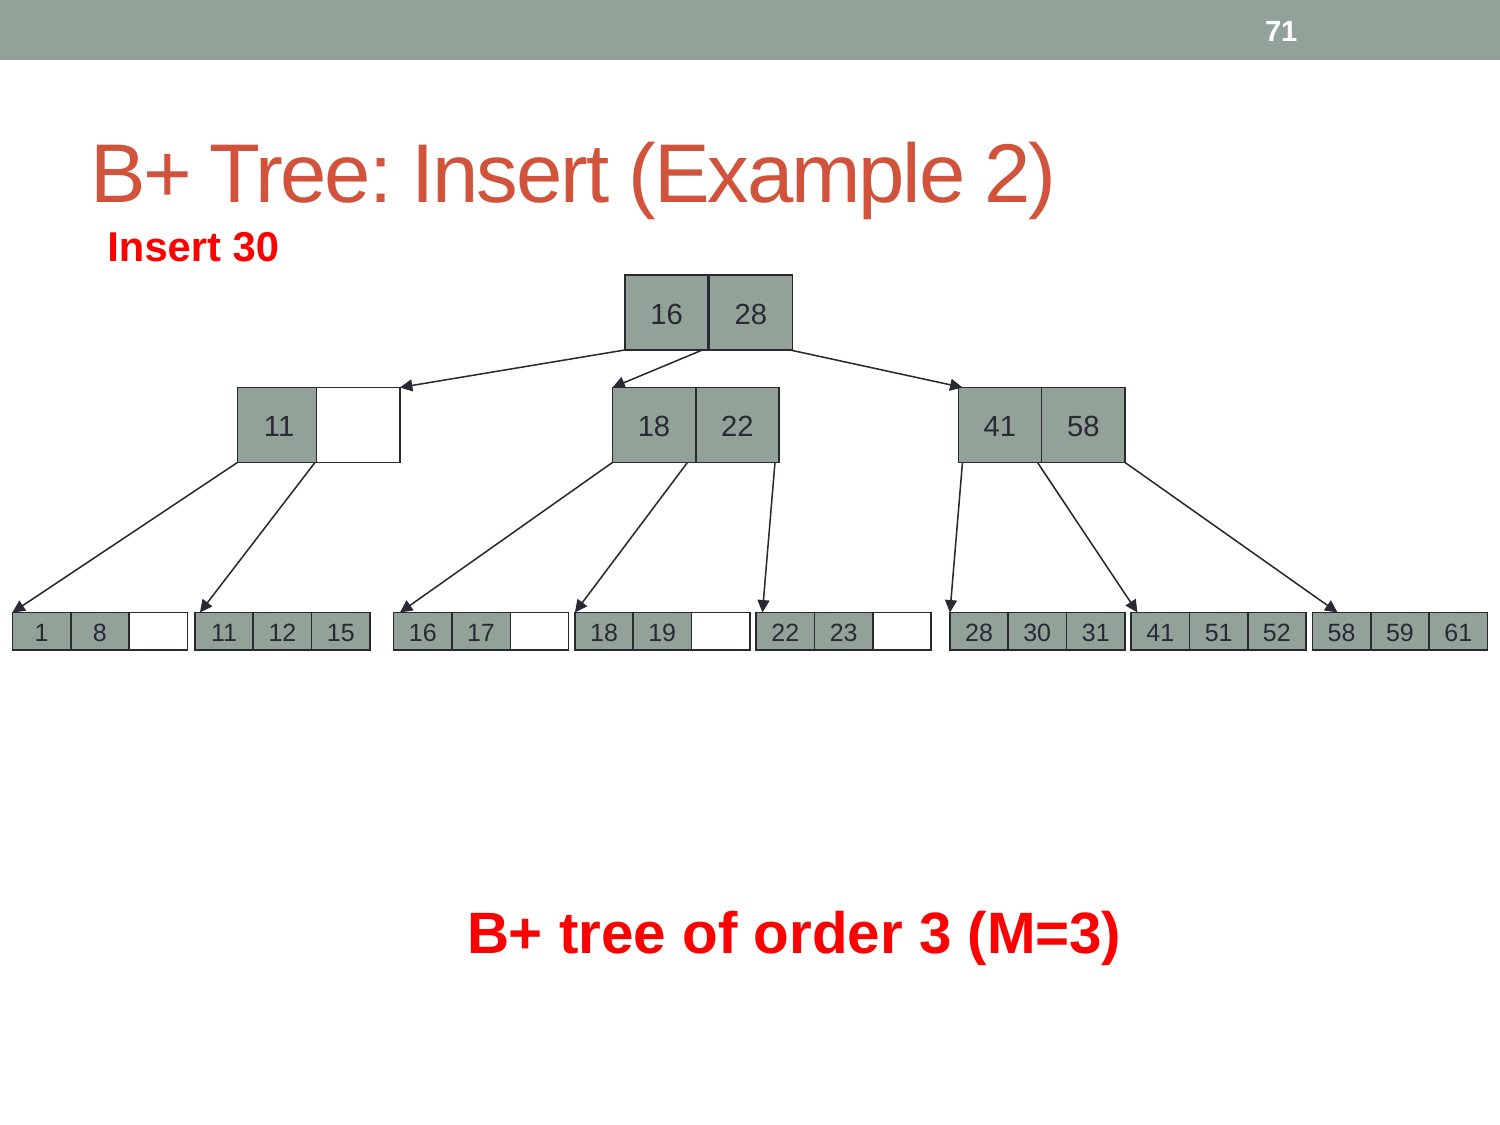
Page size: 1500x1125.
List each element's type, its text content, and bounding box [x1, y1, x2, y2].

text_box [1131, 612, 1307, 651]
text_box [194, 612, 371, 651]
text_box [237, 387, 401, 463]
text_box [12, 612, 188, 651]
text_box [574, 612, 751, 651]
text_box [1313, 612, 1488, 651]
slide_number 71 [1250, 3, 1425, 57]
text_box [755, 612, 932, 651]
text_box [949, 612, 1126, 651]
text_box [958, 387, 1126, 463]
text_box 16 [624, 274, 709, 350]
text_box [789, 349, 960, 391]
text_box [403, 349, 625, 392]
text_box [944, 470, 962, 611]
text_box [401, 464, 610, 609]
text_box [757, 471, 775, 609]
text_box B+ tree of order 3 (M=3) [452, 887, 1138, 973]
text_box Insert 30 [92, 212, 295, 278]
text_box [200, 471, 309, 609]
text_box [614, 349, 703, 385]
title B+ Tree: Insert (Example 2) [75, 87, 1425, 250]
text_box [575, 471, 682, 610]
text_box [13, 464, 234, 610]
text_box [612, 387, 780, 463]
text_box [393, 612, 569, 651]
text_box [1043, 471, 1138, 610]
text_box 28 [709, 274, 793, 350]
text_box [1132, 467, 1336, 609]
